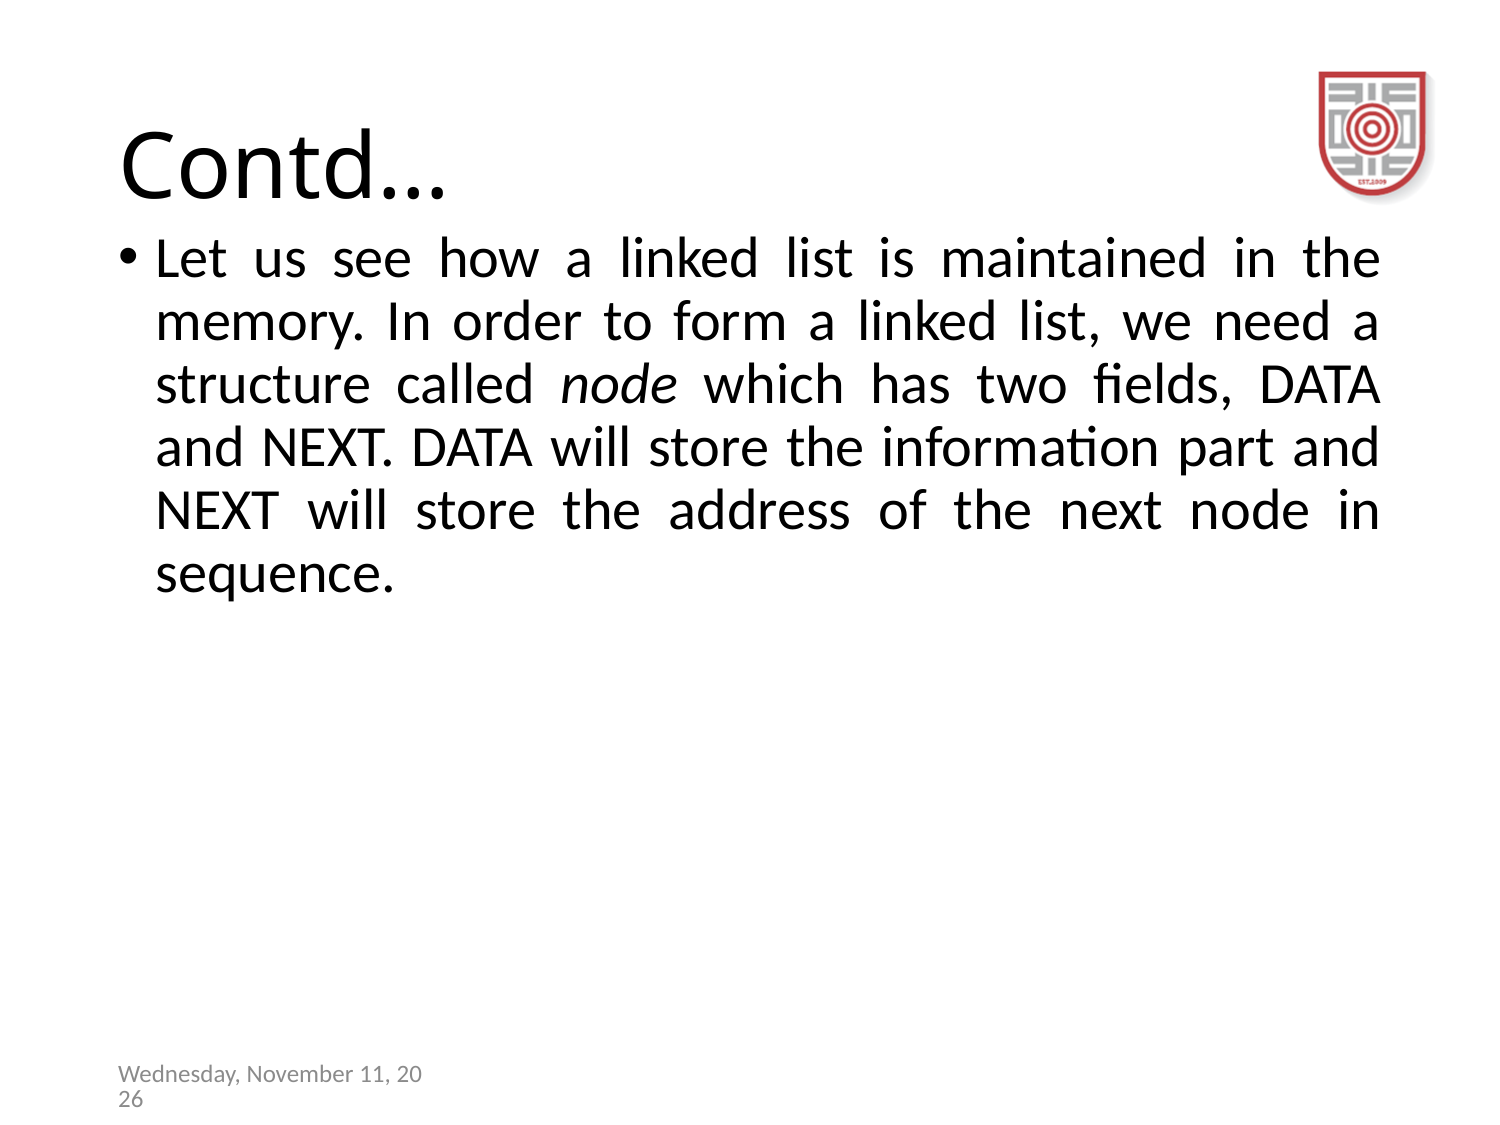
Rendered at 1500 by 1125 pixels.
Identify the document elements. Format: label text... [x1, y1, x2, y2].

title Contd… [103, 59, 1397, 219]
picture [1397, 59, 1451, 218]
list Let us see how a linked list is maintained in the memory. In order to form a linked list, we need a structure called node which has two fields, DATA and NEXT. DATA will store the information part and NEXT will store the address of the next node in sequence. [103, 219, 1397, 1125]
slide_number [103, 1042, 441, 1103]
